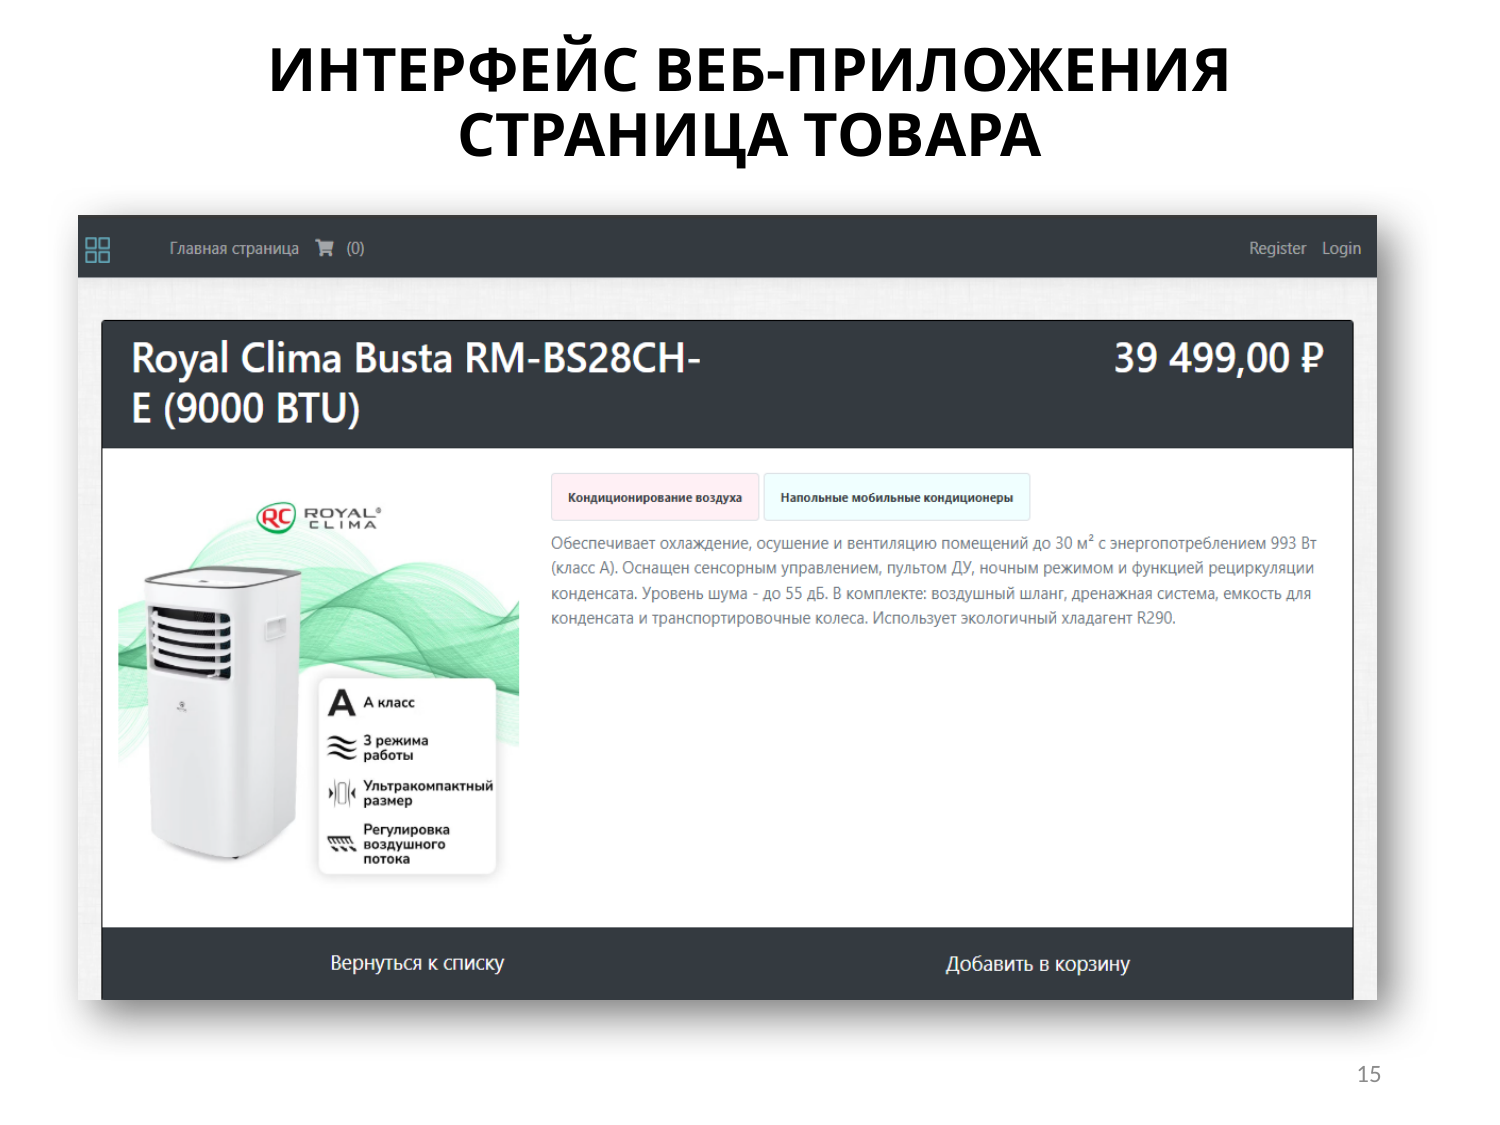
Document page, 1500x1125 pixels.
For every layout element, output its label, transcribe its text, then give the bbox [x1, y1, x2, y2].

title ИНТЕРФЕЙС ВЕБ-ПРИЛОЖЕНИЯ СТРАНИЦА ТОВАРА [0, 31, 1500, 250]
slide_number 15 [1059, 1042, 1397, 1103]
picture [78, 215, 1500, 1000]
